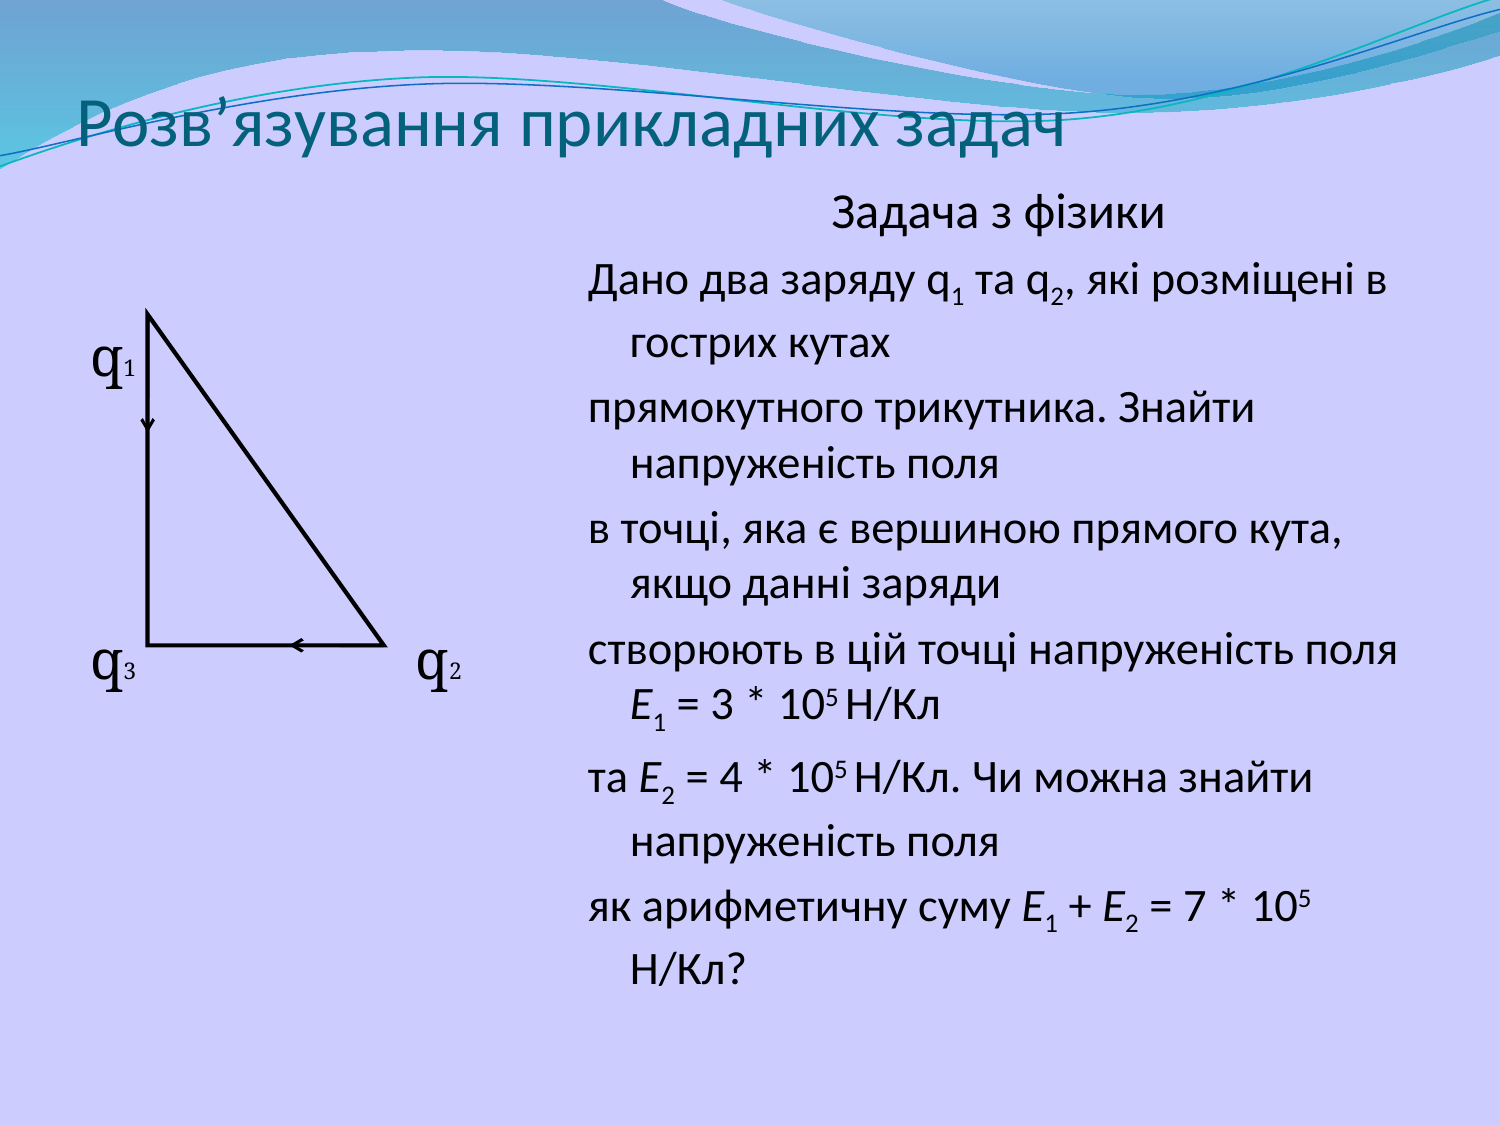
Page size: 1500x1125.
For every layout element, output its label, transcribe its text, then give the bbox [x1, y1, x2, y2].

text_box [145, 307, 192, 372]
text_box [290, 648, 384, 655]
title Розв’язування прикладних задач [76, 66, 1428, 162]
text_box [145, 384, 388, 648]
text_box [195, 375, 206, 383]
list Задача з фізики Дано два заряду q1 та q2, які розміщені в гострих кутах прямокутного трикутника. Знайти напруженість поля в точці, яка є вершиною прямого кута, якщо данні заряди створюють в цій точці напруженість поля E1 = 3 * 105 Н/Кл та E2 = 4 * 105 Н/Кл. Чи можна знайти напруженість поля як арифметичну суму E1 + E2 = 7 * 105 Н/Кл? [572, 136, 1426, 1006]
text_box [150, 375, 200, 384]
list q1 q3 q2 [74, 314, 738, 1043]
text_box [90, 375, 145, 384]
